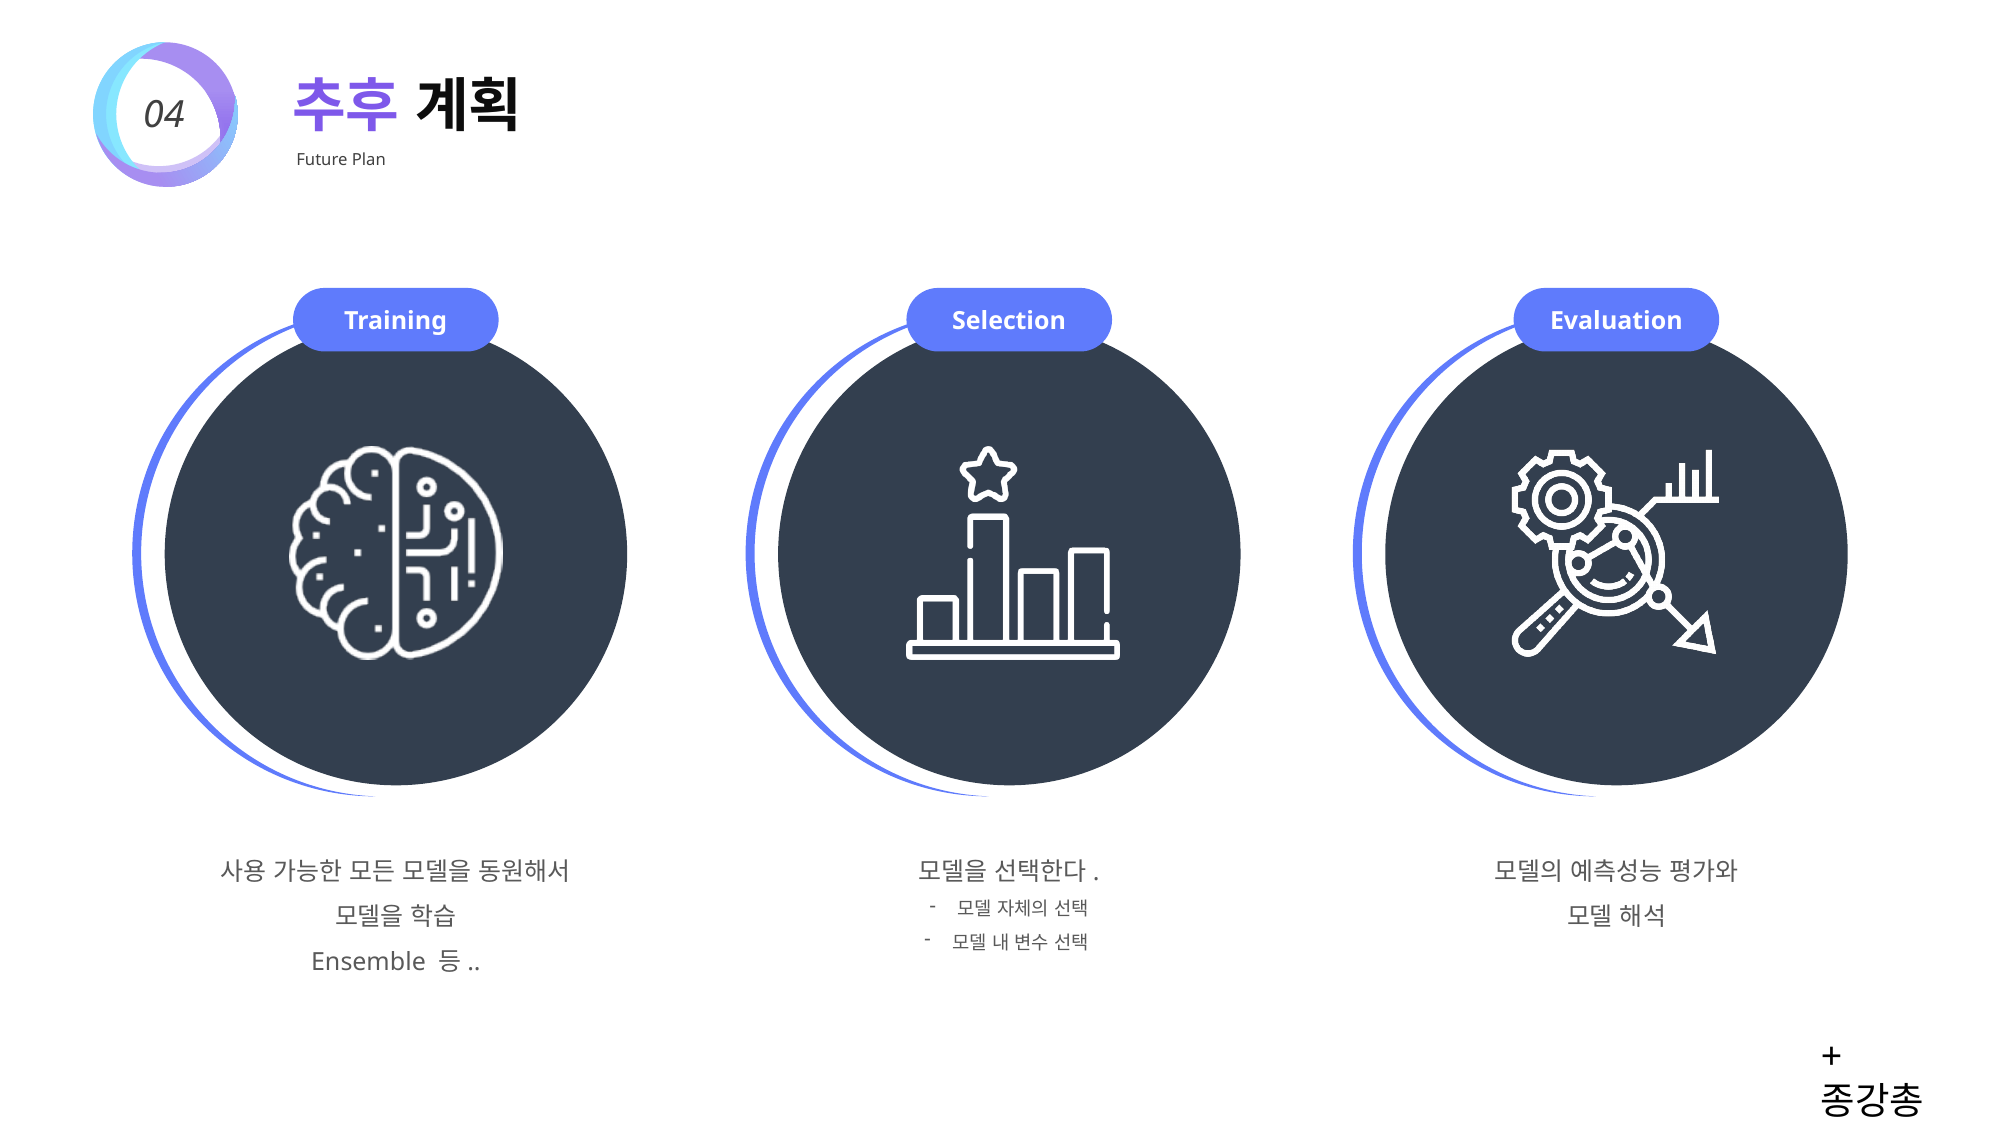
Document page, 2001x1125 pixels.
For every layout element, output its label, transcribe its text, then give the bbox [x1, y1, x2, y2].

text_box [83, 16, 248, 205]
picture [906, 446, 1120, 660]
text_box [1351, 324, 1596, 798]
text_box [777, 342, 1242, 787]
text_box [131, 323, 376, 798]
text_box Training [291, 286, 500, 353]
text_box Evaluation [1512, 286, 1721, 353]
text_box 모델의 예측성능 평가와 모델 해석 [1412, 833, 1821, 938]
text_box [163, 342, 629, 787]
picture [1508, 446, 1722, 660]
picture [289, 446, 503, 661]
text_box 모델을 선택한다. 모델 자체의 선택 모델 내 변수 선택 [805, 833, 1214, 961]
text_box [1384, 342, 1849, 787]
text_box 사용 가능한 모든 모델을 동원해서 모델을 학습 Ensemble 등.. [185, 833, 607, 983]
text_box [744, 323, 989, 798]
text_box 추후 계획 Future Plan [277, 26, 900, 176]
text_box Selection [905, 286, 1114, 353]
text_box + 종강총회 [1806, 1024, 1967, 1125]
